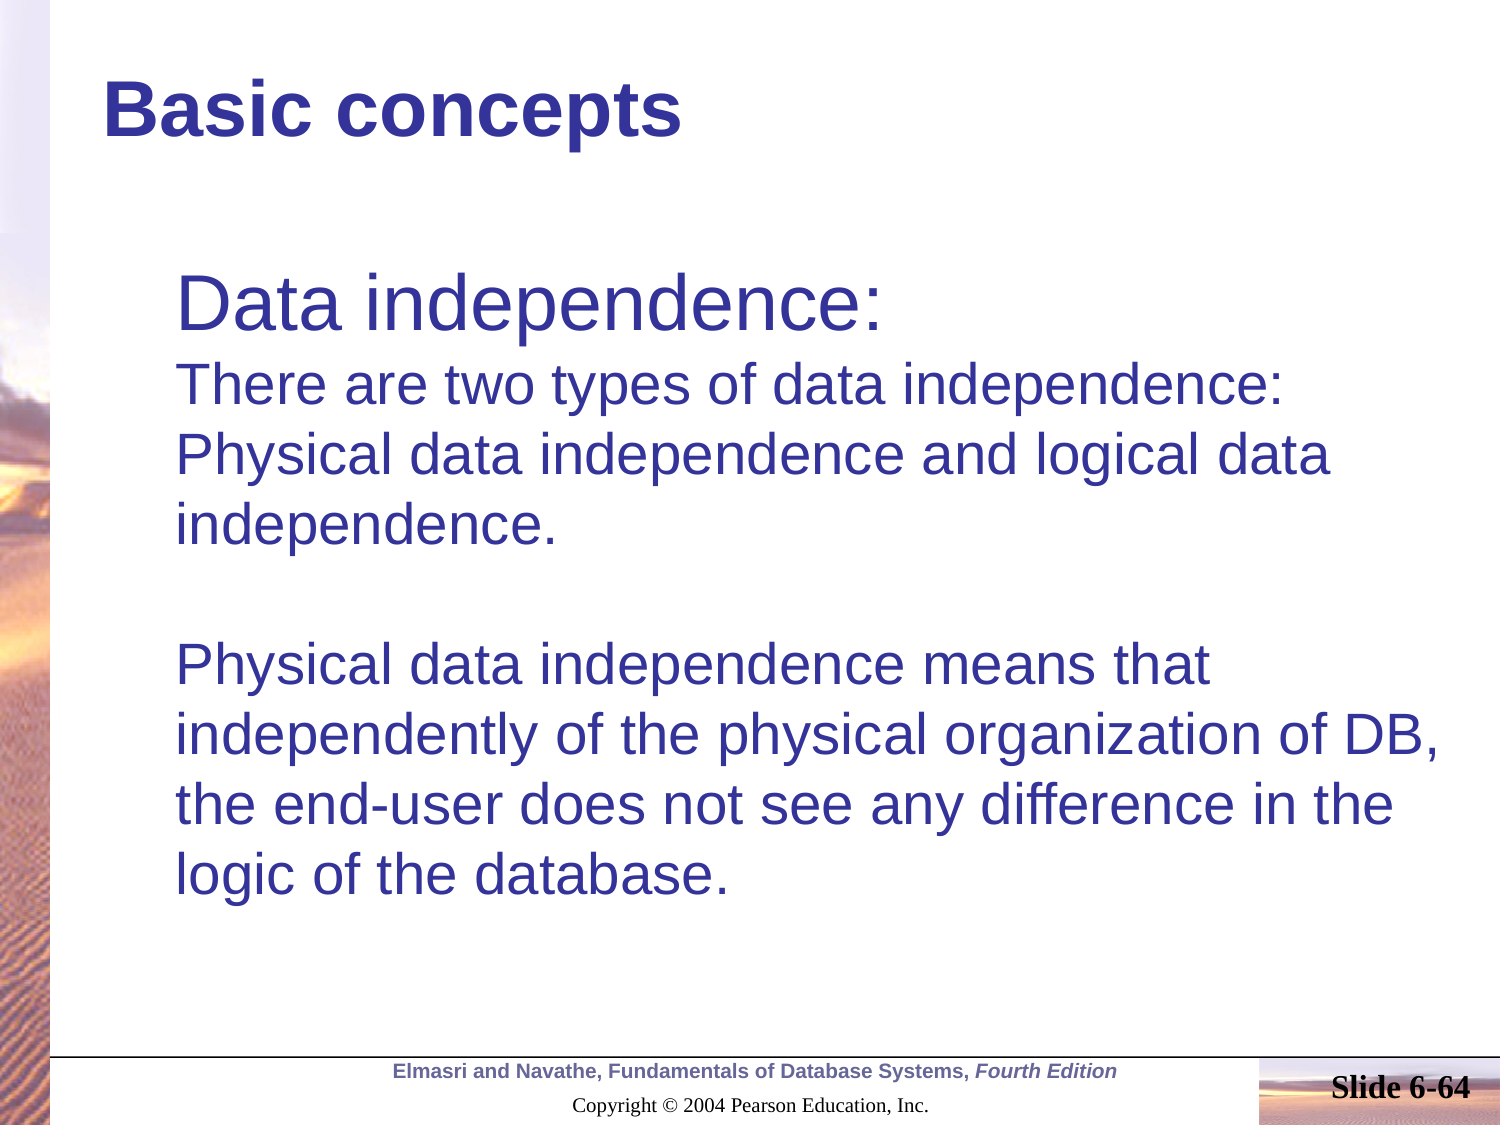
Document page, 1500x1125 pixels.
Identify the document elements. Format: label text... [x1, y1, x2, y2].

text_box Data independence: There are two types of data independence: Physical data independence and logical data independence. Physical data independence means that independently of the physical organization of DB, the end-user does not see any difference in the logic of the database. [160, 243, 1469, 1013]
picture [0, 0, 50, 1125]
picture [1259, 1058, 1500, 1125]
slide_number Slide 6-64 [1210, 1058, 1486, 1112]
title Basic concepts [87, 50, 1469, 221]
